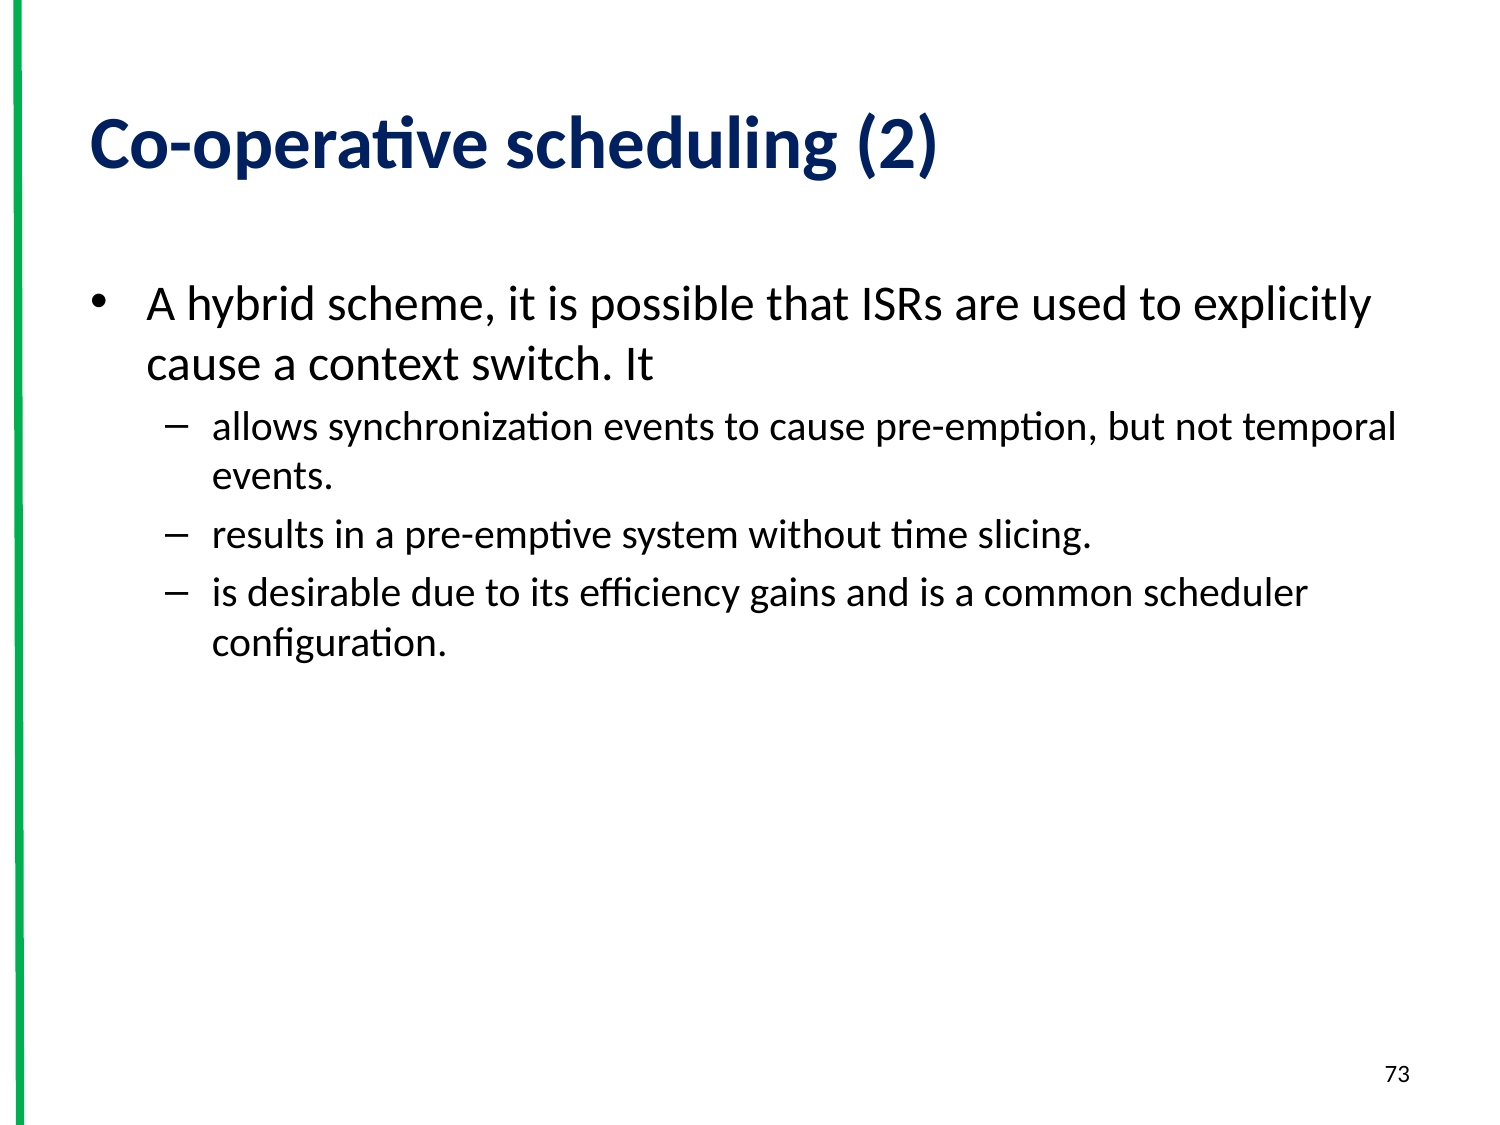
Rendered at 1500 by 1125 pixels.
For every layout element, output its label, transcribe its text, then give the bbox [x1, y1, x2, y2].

slide_number 73 [1074, 1042, 1425, 1103]
list A hybrid scheme, it is possible that ISRs are used to explicitly cause a context switch. It allows synchronization events to cause pre-emption, but not temporal events. results in a pre-emptive system without time slicing. is desirable due to its efficiency gains and is a common scheduler configuration. [75, 262, 1425, 1005]
title Co-operative scheduling (2) [75, 45, 1425, 233]
